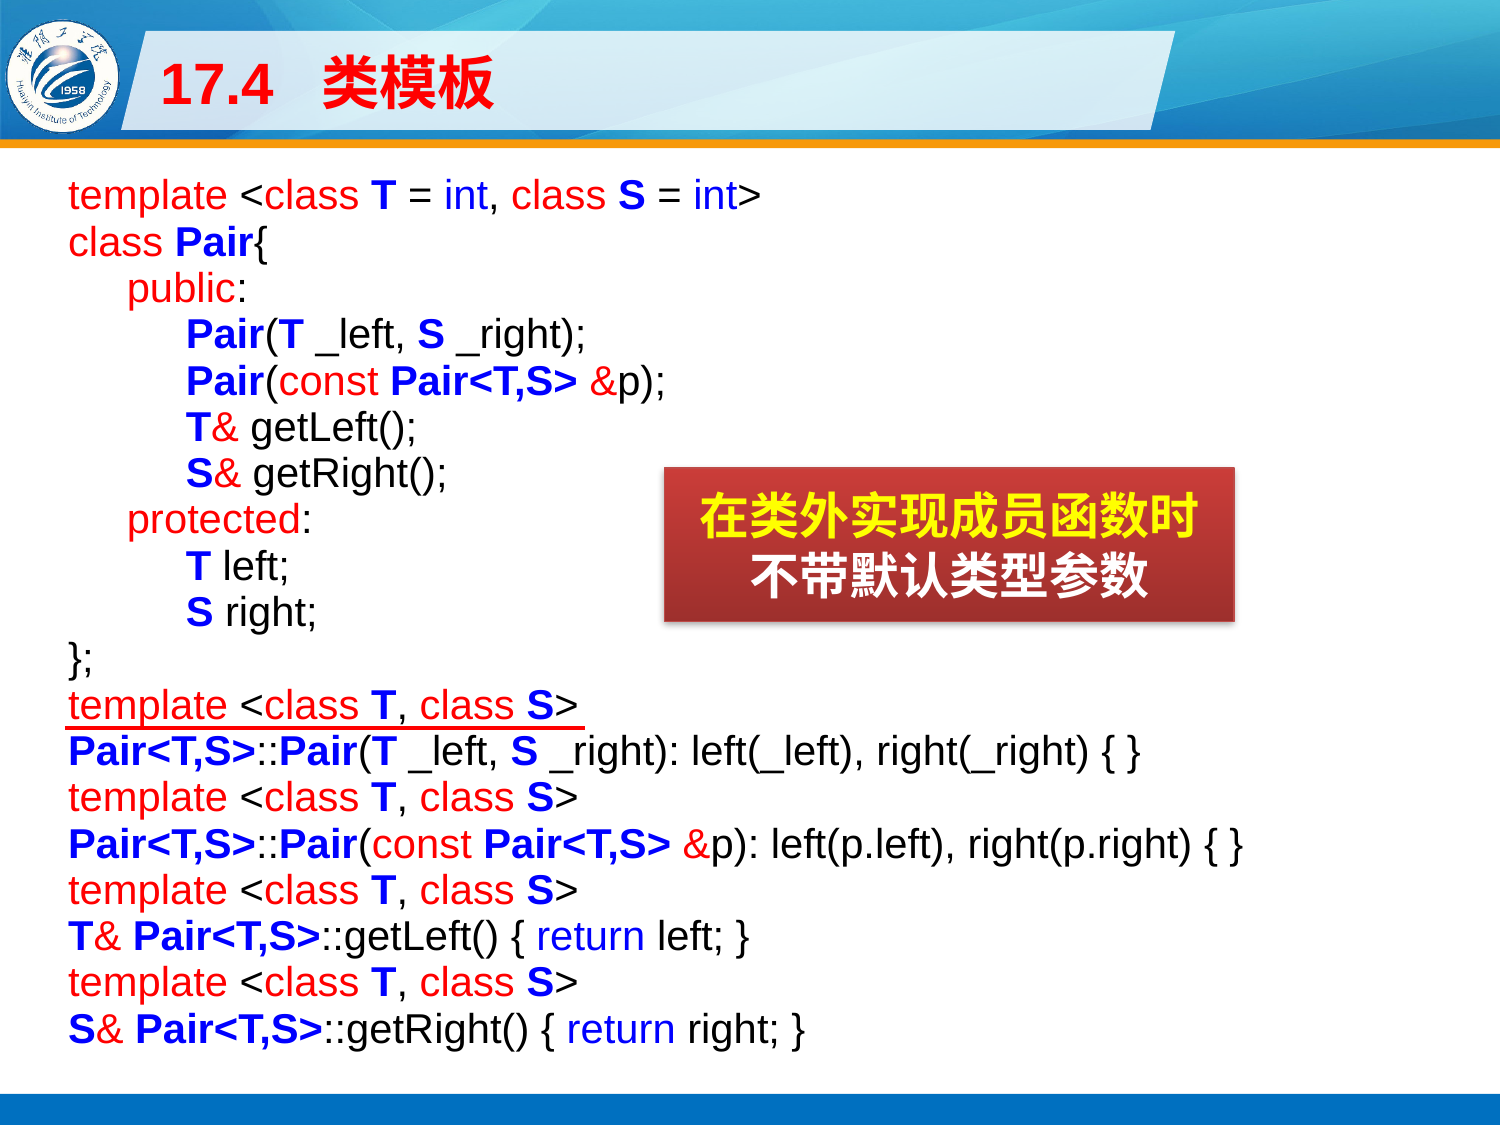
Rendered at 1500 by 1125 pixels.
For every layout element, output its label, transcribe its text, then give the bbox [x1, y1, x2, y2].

picture [0, 0, 1500, 139]
text_box 在类外实现成员函数时不带默认类型参数 [664, 467, 1235, 622]
list template <class T = int, class S = int> class Pair{ public: Pair(T _left, S _right); Pair(const Pair<T,S> &p); T& getLeft(); S& getRight(); protected: T left; S right; }; template <class T, class S> Pair<T,S>::Pair(T _left, S _right): left(_left), right(_right) { } template <class T, class S> Pair<T,S>::Pair(const Pair<T,S> &p): left(p.left), right(p.right) { } template <class T, class S> T& Pair<T,S>::getLeft() { return left; } template <class T, class S> S& Pair<T,S>::getRight() { return right; } [53, 170, 1447, 1094]
title 17.4 类模板 [145, 39, 1176, 123]
